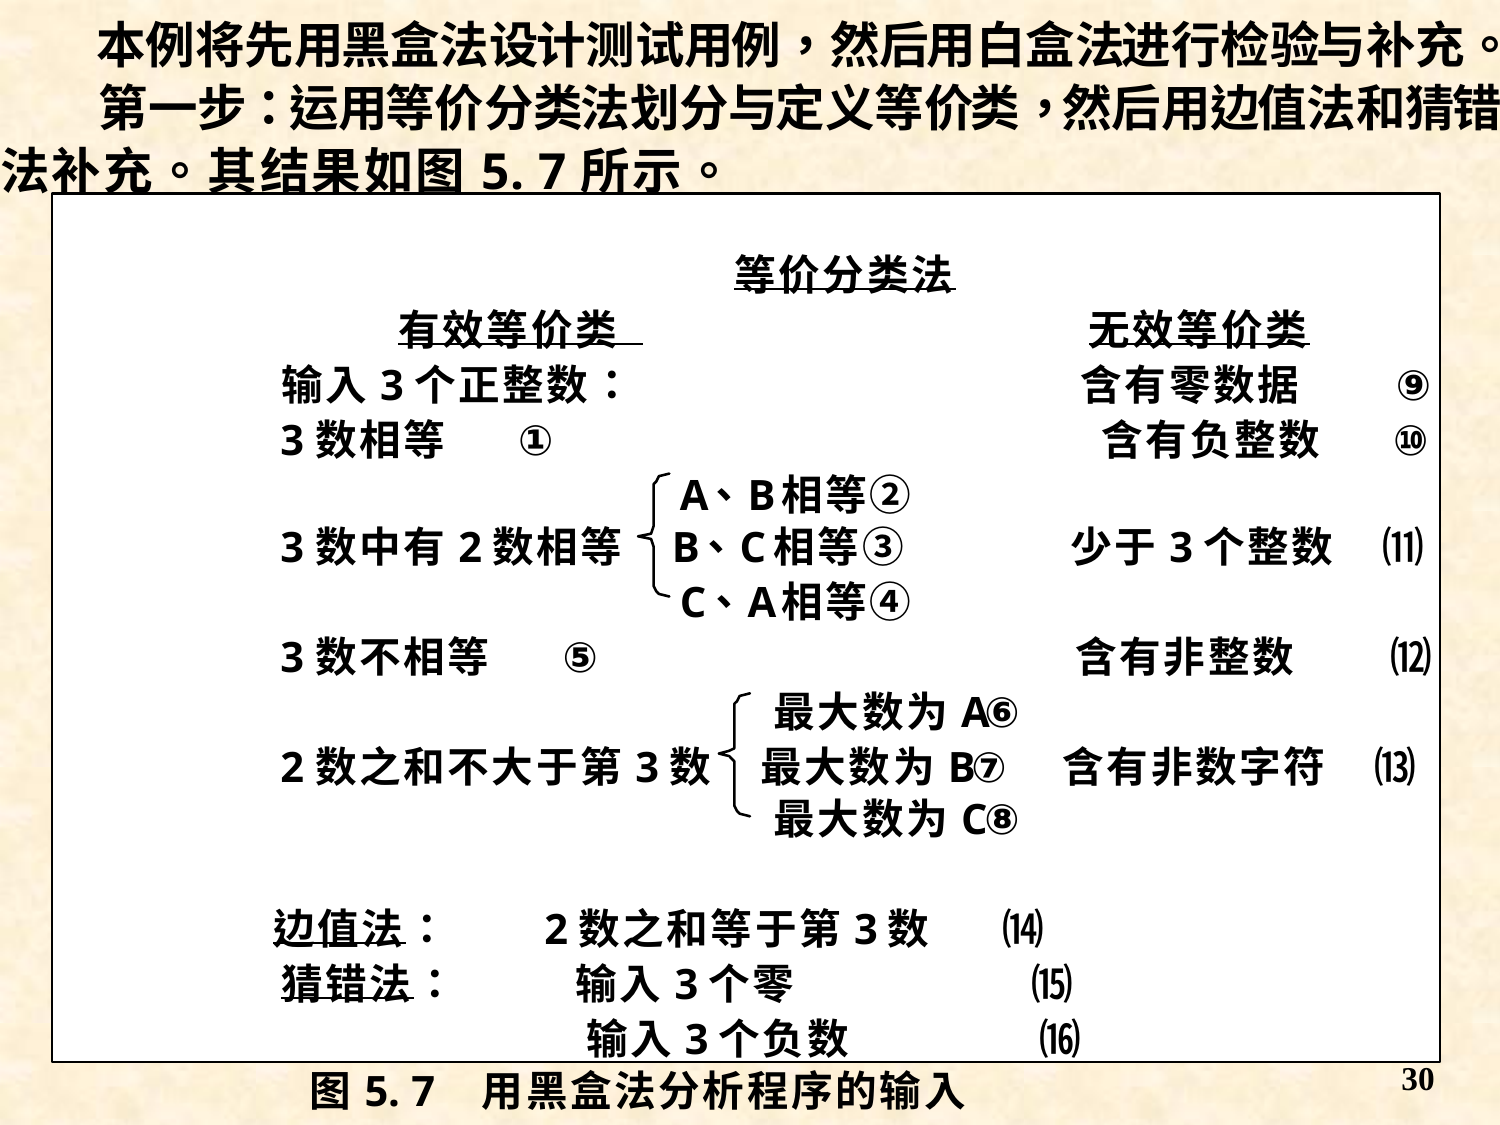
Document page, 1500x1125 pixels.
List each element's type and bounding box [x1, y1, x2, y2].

text_box [0, 0, 1500, 1125]
